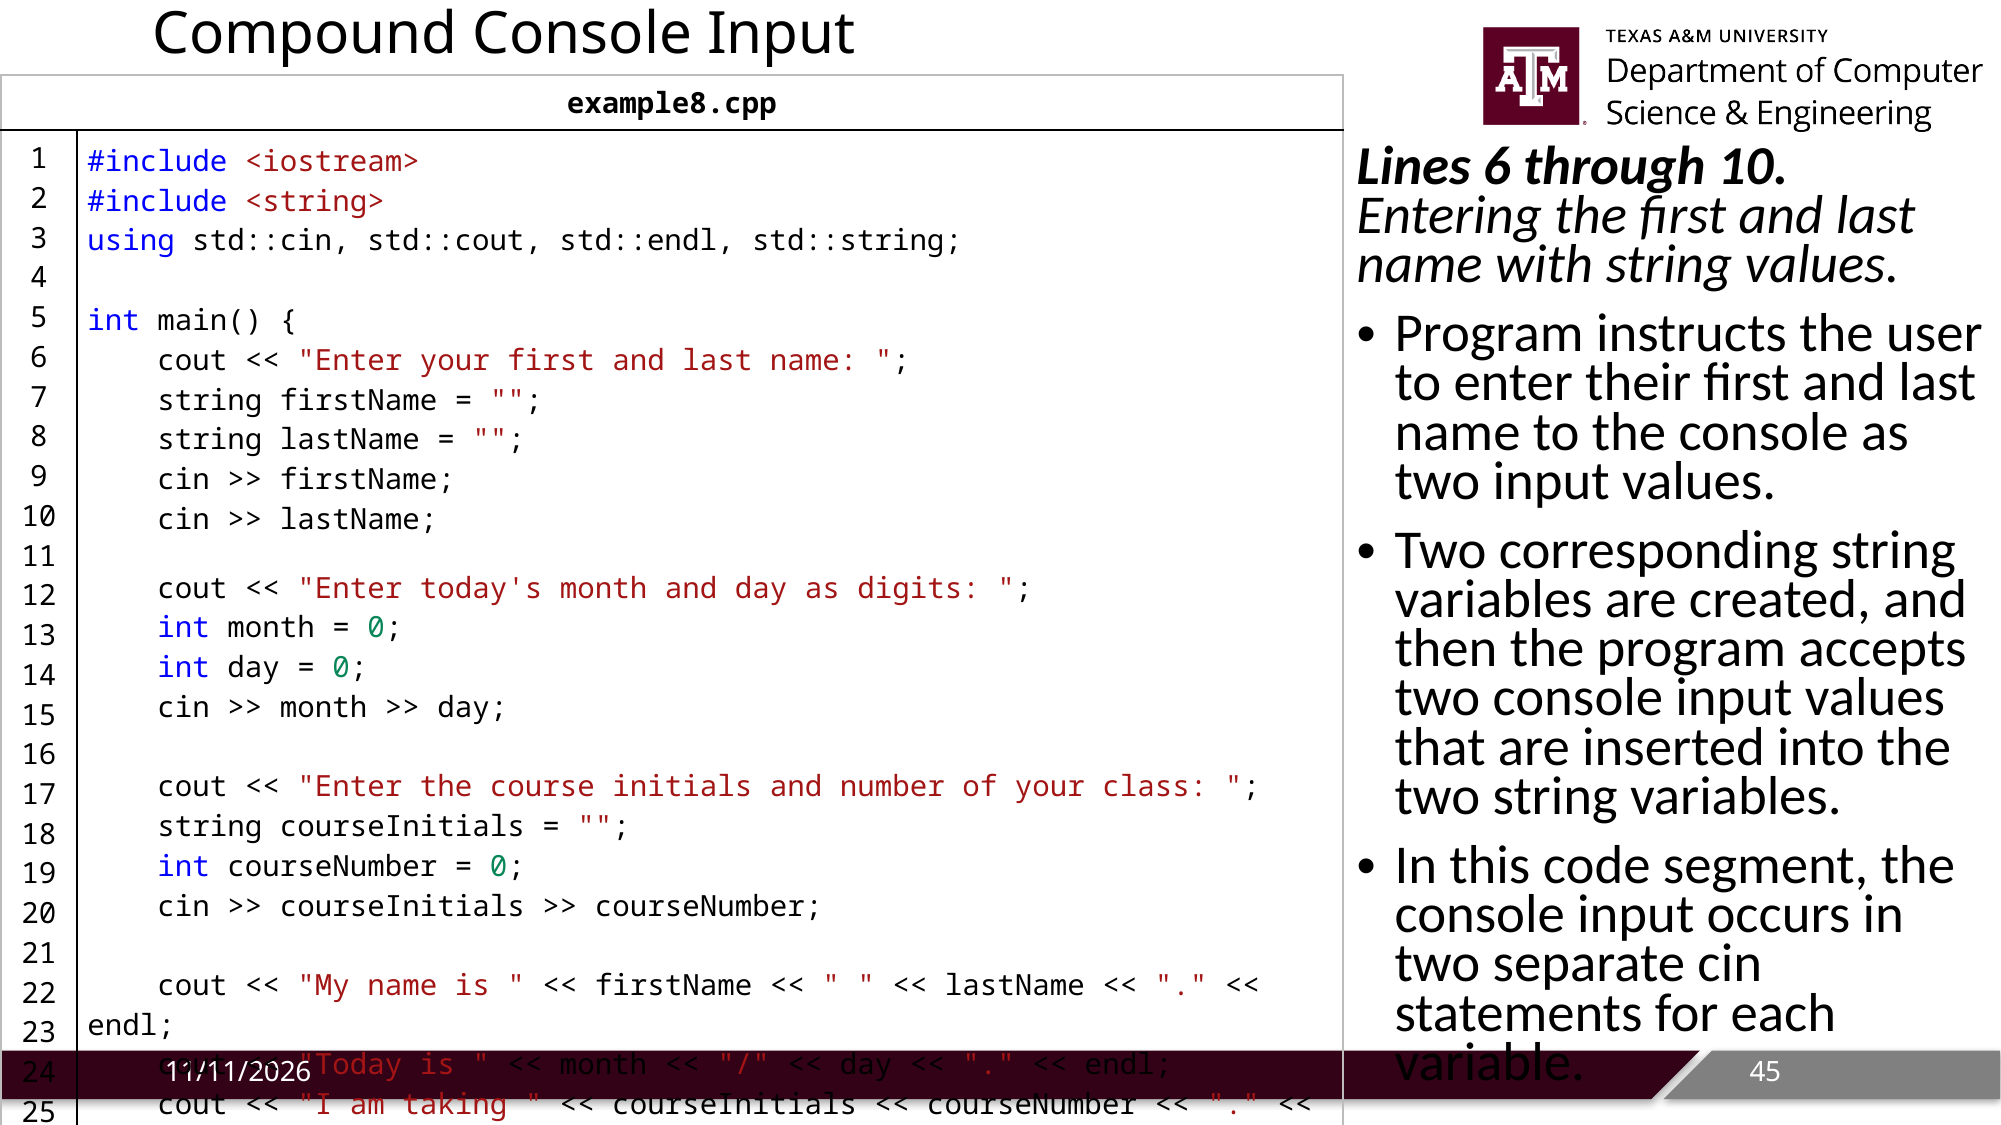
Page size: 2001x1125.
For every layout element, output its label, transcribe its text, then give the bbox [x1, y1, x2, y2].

table_header example8.cpp [2, 76, 1342, 129]
table_cell #include <iostream> #include <string> using std::cin, std::cout, std::endl, std::string; int main() { cout << "Enter your first and last name: "; string firstName = ""; string lastName = ""; cin >> firstName; cin >> lastName; cout << "Enter today's month and day as digits: "; int month = 0; int day = 0; cin >> month >> day; cout << "Enter the course initials and number of your class: "; string courseInitials = ""; int courseNumber = 0; cin >> courseInitials >> courseNumber; cout << "My name is " << firstName << " " << lastName << "." << endl; cout << "Today is " << month << "/" << day << "." << endl; cout << "I am taking " << courseInitials << courseNumber << "." << endl; return 0; } [78, 131, 1342, 1125]
text_box Lines 6 through 10. Entering the first and last name with string values. Program instructs the user to enter their first and last name to the console as two input values. Two corresponding string variables are created, and then the program accepts two console input values that are inserted into the two string variables. In this code segment, the console input occurs in two separate cin statements for each variable. [1341, 137, 2000, 1125]
title Compound Console Input [137, 0, 1863, 61]
picture [1483, 27, 1983, 132]
table_cell 1 2 3 4 5 6 7 8 9 10 11 12 13 14 15 16 17 18 19 20 21 22 23 24 25 26 [2, 131, 76, 1125]
